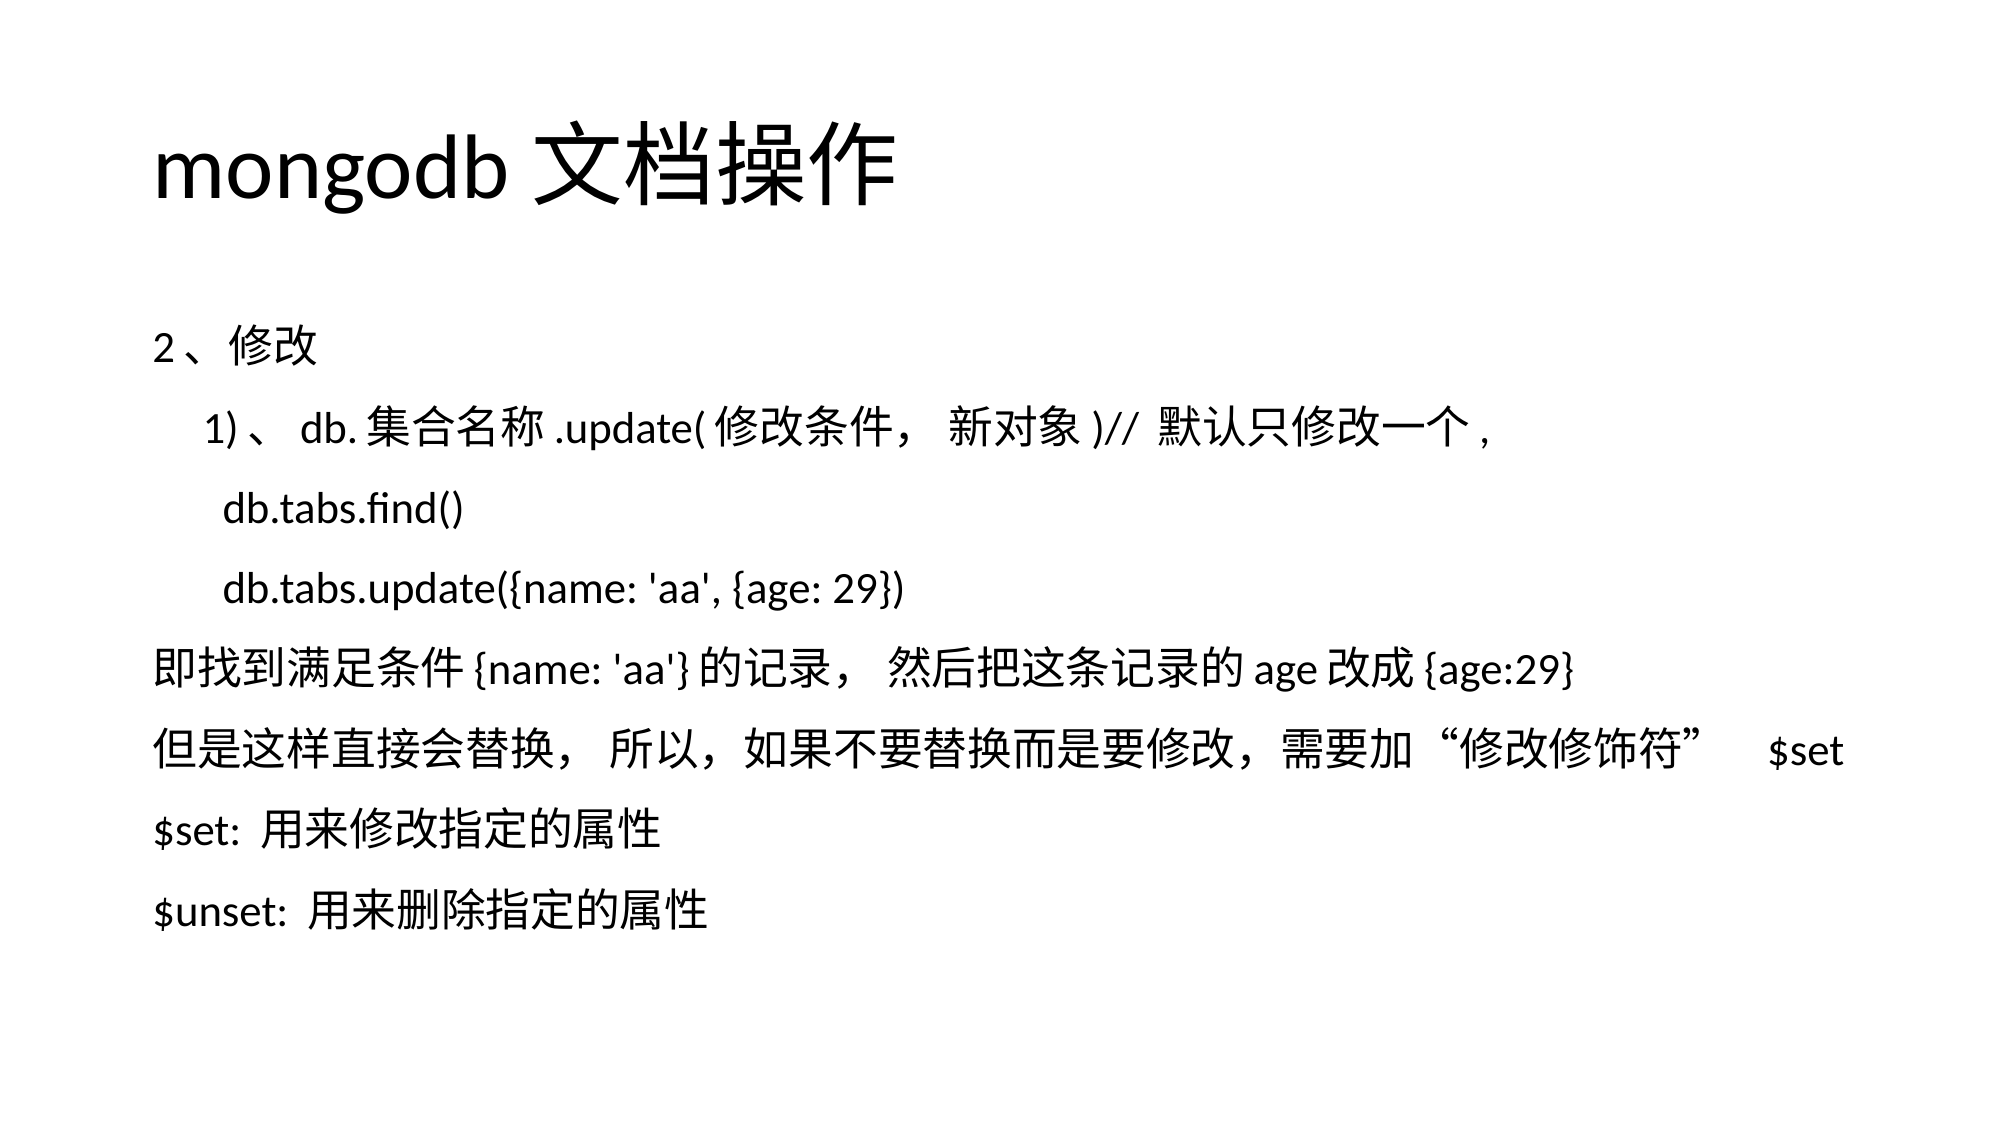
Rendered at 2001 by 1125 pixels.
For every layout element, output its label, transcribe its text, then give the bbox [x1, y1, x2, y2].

title mongodb文档操作 [137, 59, 1863, 278]
list 2、修改 1)、db.集合名称.update(修改条件， 新对象)// 默认只修改一个, db.tabs.find() db.tabs.update({name: 'aa', {age: 29}) 即找到满足条件{name: 'aa'}的记录， 然后把这条记录的age改成{age:29} 但是这样直接会替换， 所以，如果不要替换而是要修改，需要加“修改修饰符” $set $set: 用来修改指定的属性 $unset: 用来删除指定的属性 [137, 299, 1863, 1014]
